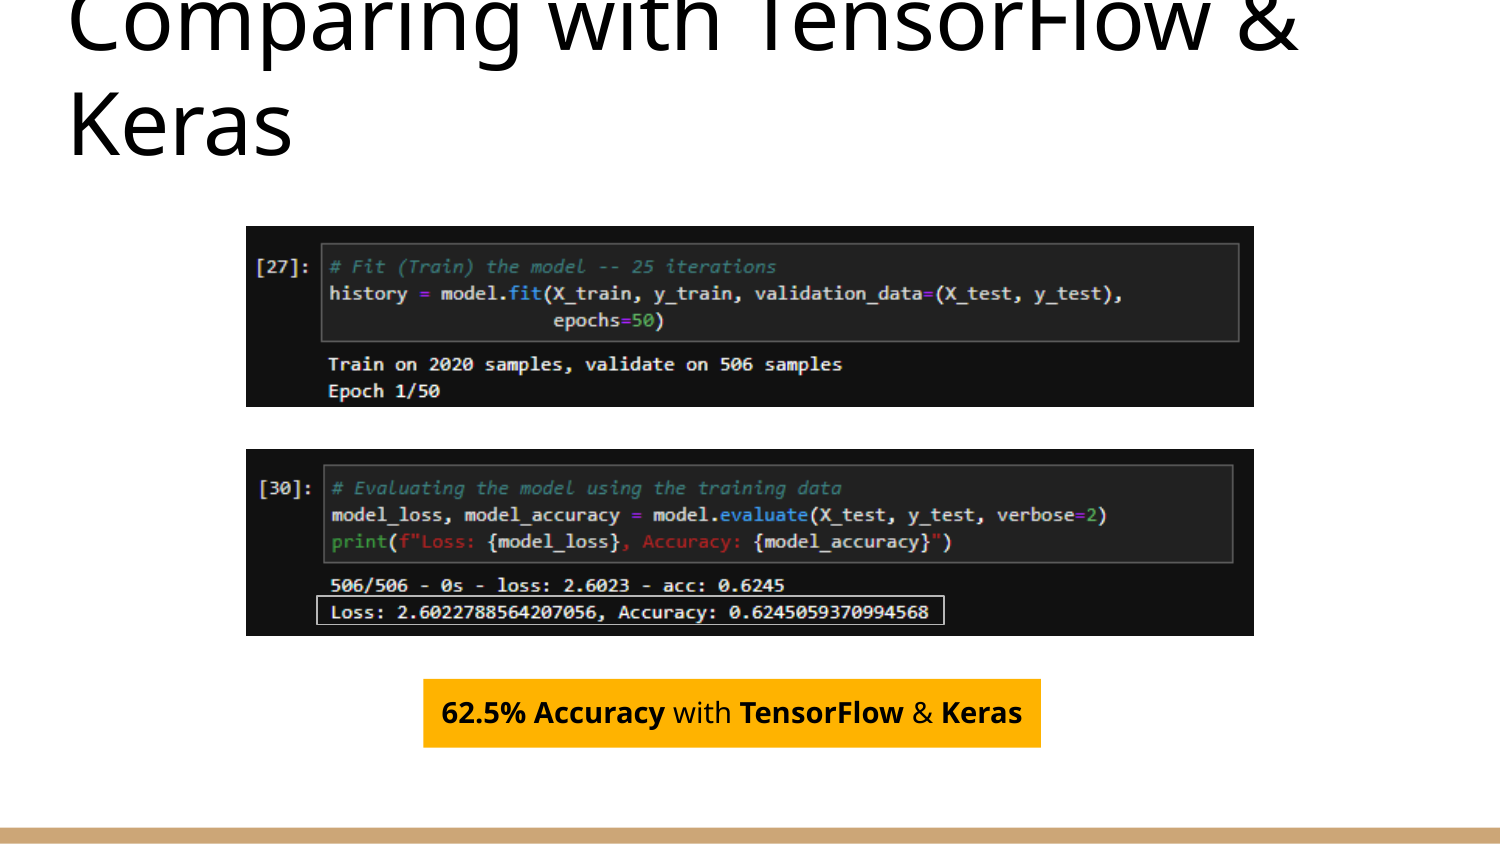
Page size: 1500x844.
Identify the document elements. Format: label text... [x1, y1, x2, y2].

title Comparing with TensorFlow & Keras [51, 51, 1449, 189]
picture [246, 449, 1254, 636]
picture [246, 226, 1254, 407]
text_box 62.5% Accuracy with TensorFlow & Keras [423, 678, 1041, 748]
